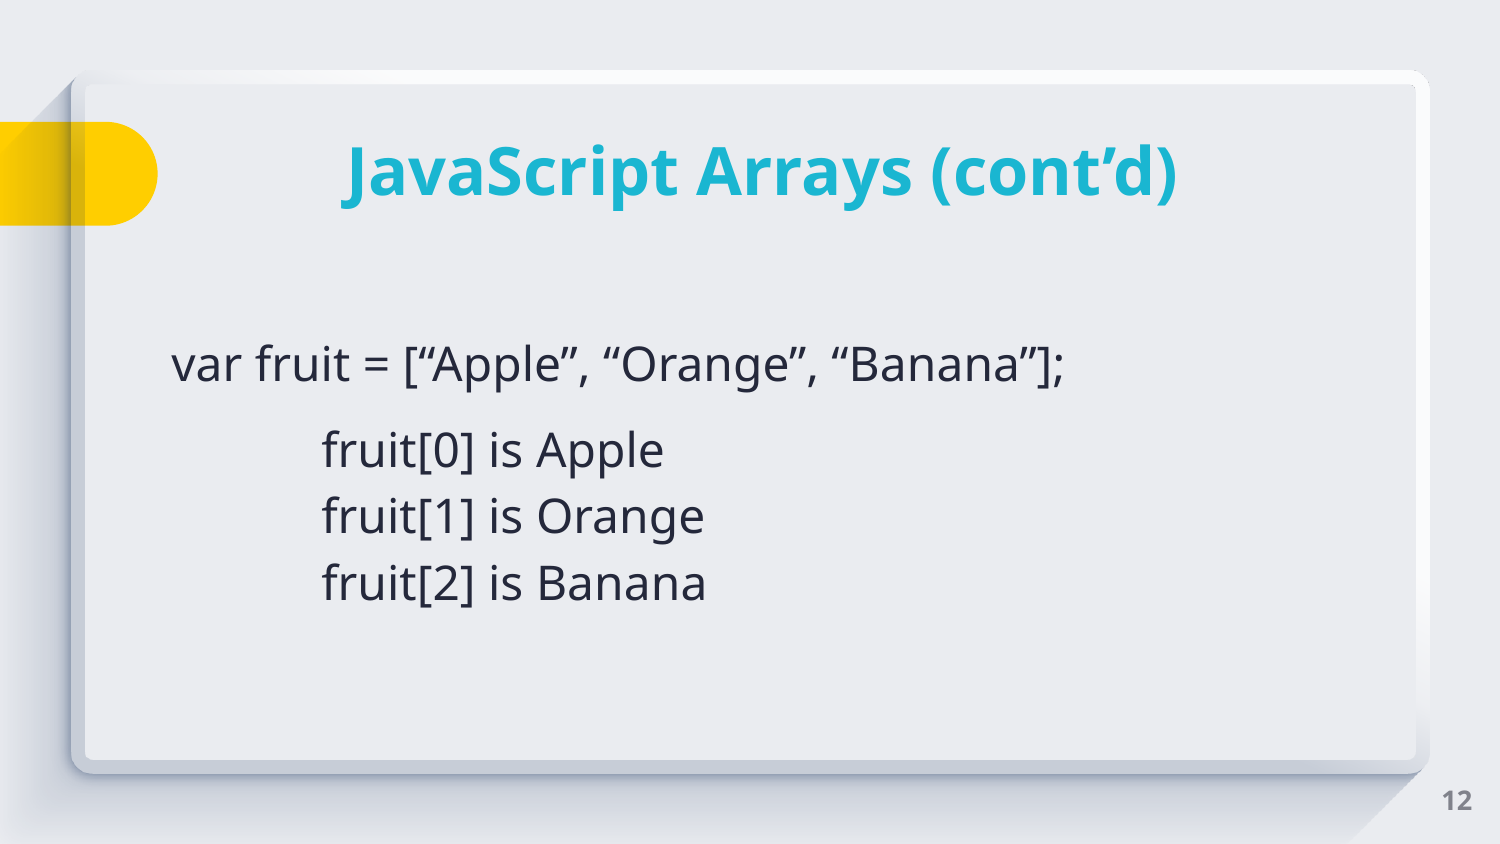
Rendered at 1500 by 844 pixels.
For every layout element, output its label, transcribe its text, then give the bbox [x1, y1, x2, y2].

slide_number ‹#› [1414, 759, 1500, 844]
title JavaScript Arrays (cont’d) [171, 121, 1354, 226]
picture [0, 0, 1500, 844]
list var fruit = [“Apple”, “Orange”, “Banana”]; fruit[0] is Apple fruit[1] is Orange fruit[2] is Banana [171, 240, 1354, 694]
